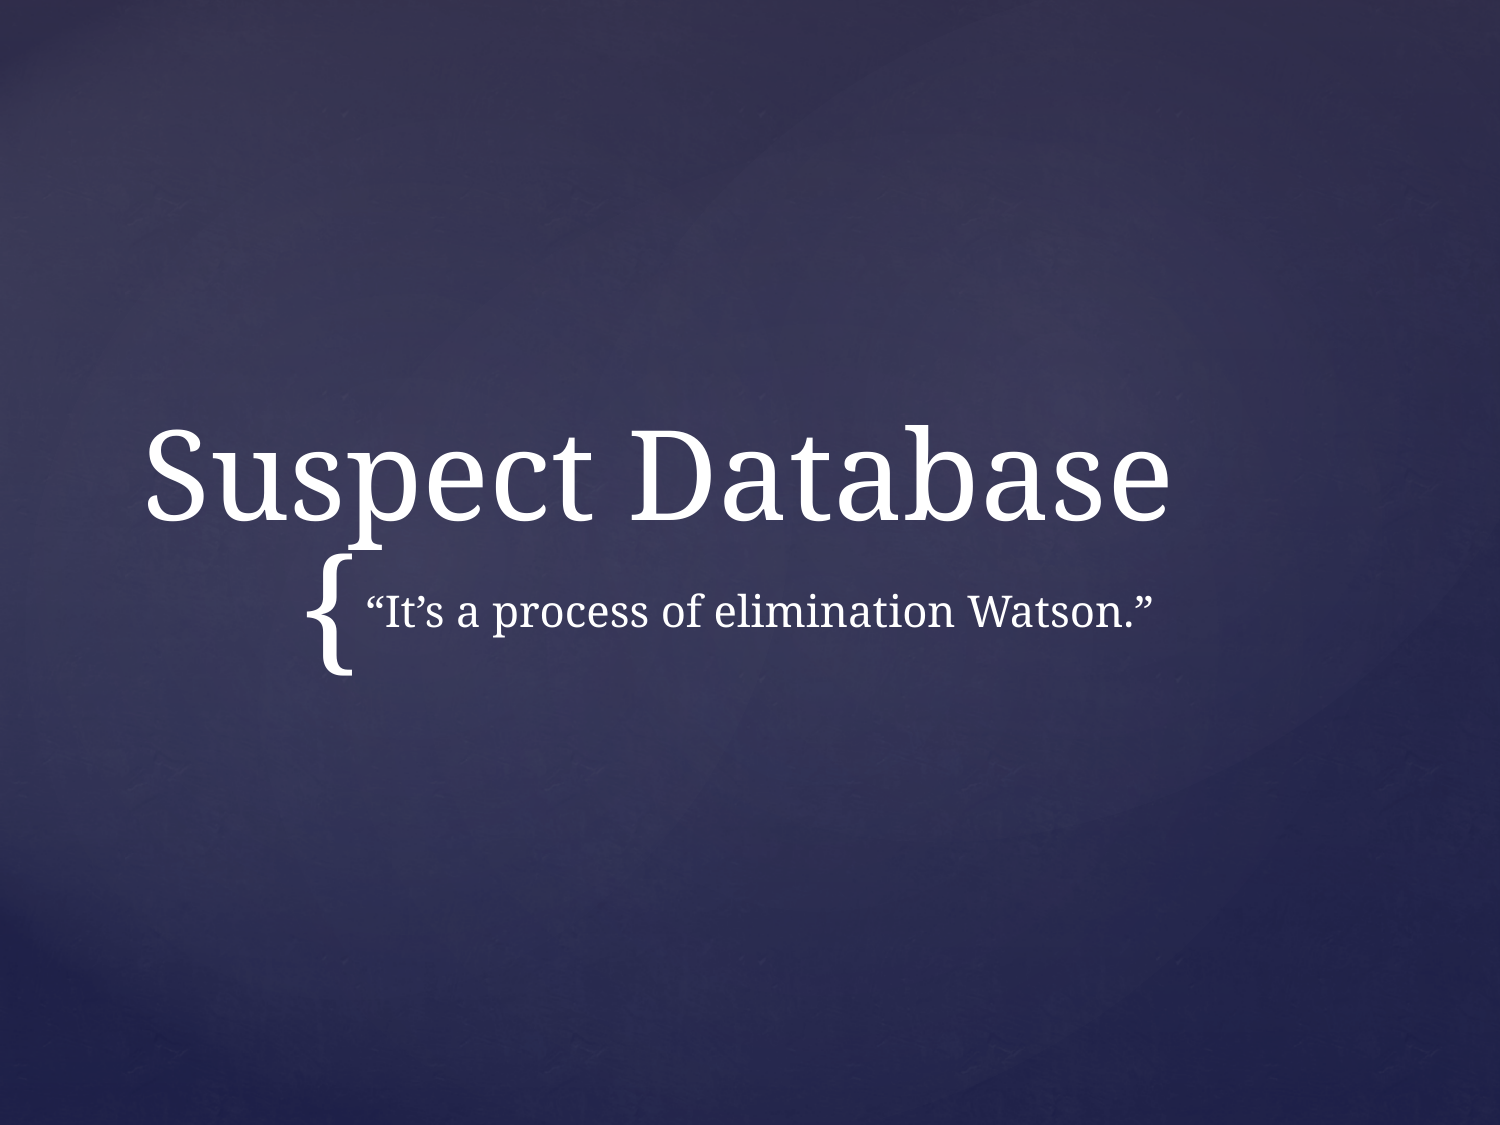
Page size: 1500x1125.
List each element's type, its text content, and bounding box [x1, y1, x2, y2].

title Suspect Database [127, 200, 1365, 554]
subtitle “It’s a process of elimination Watson.” [350, 553, 1363, 667]
